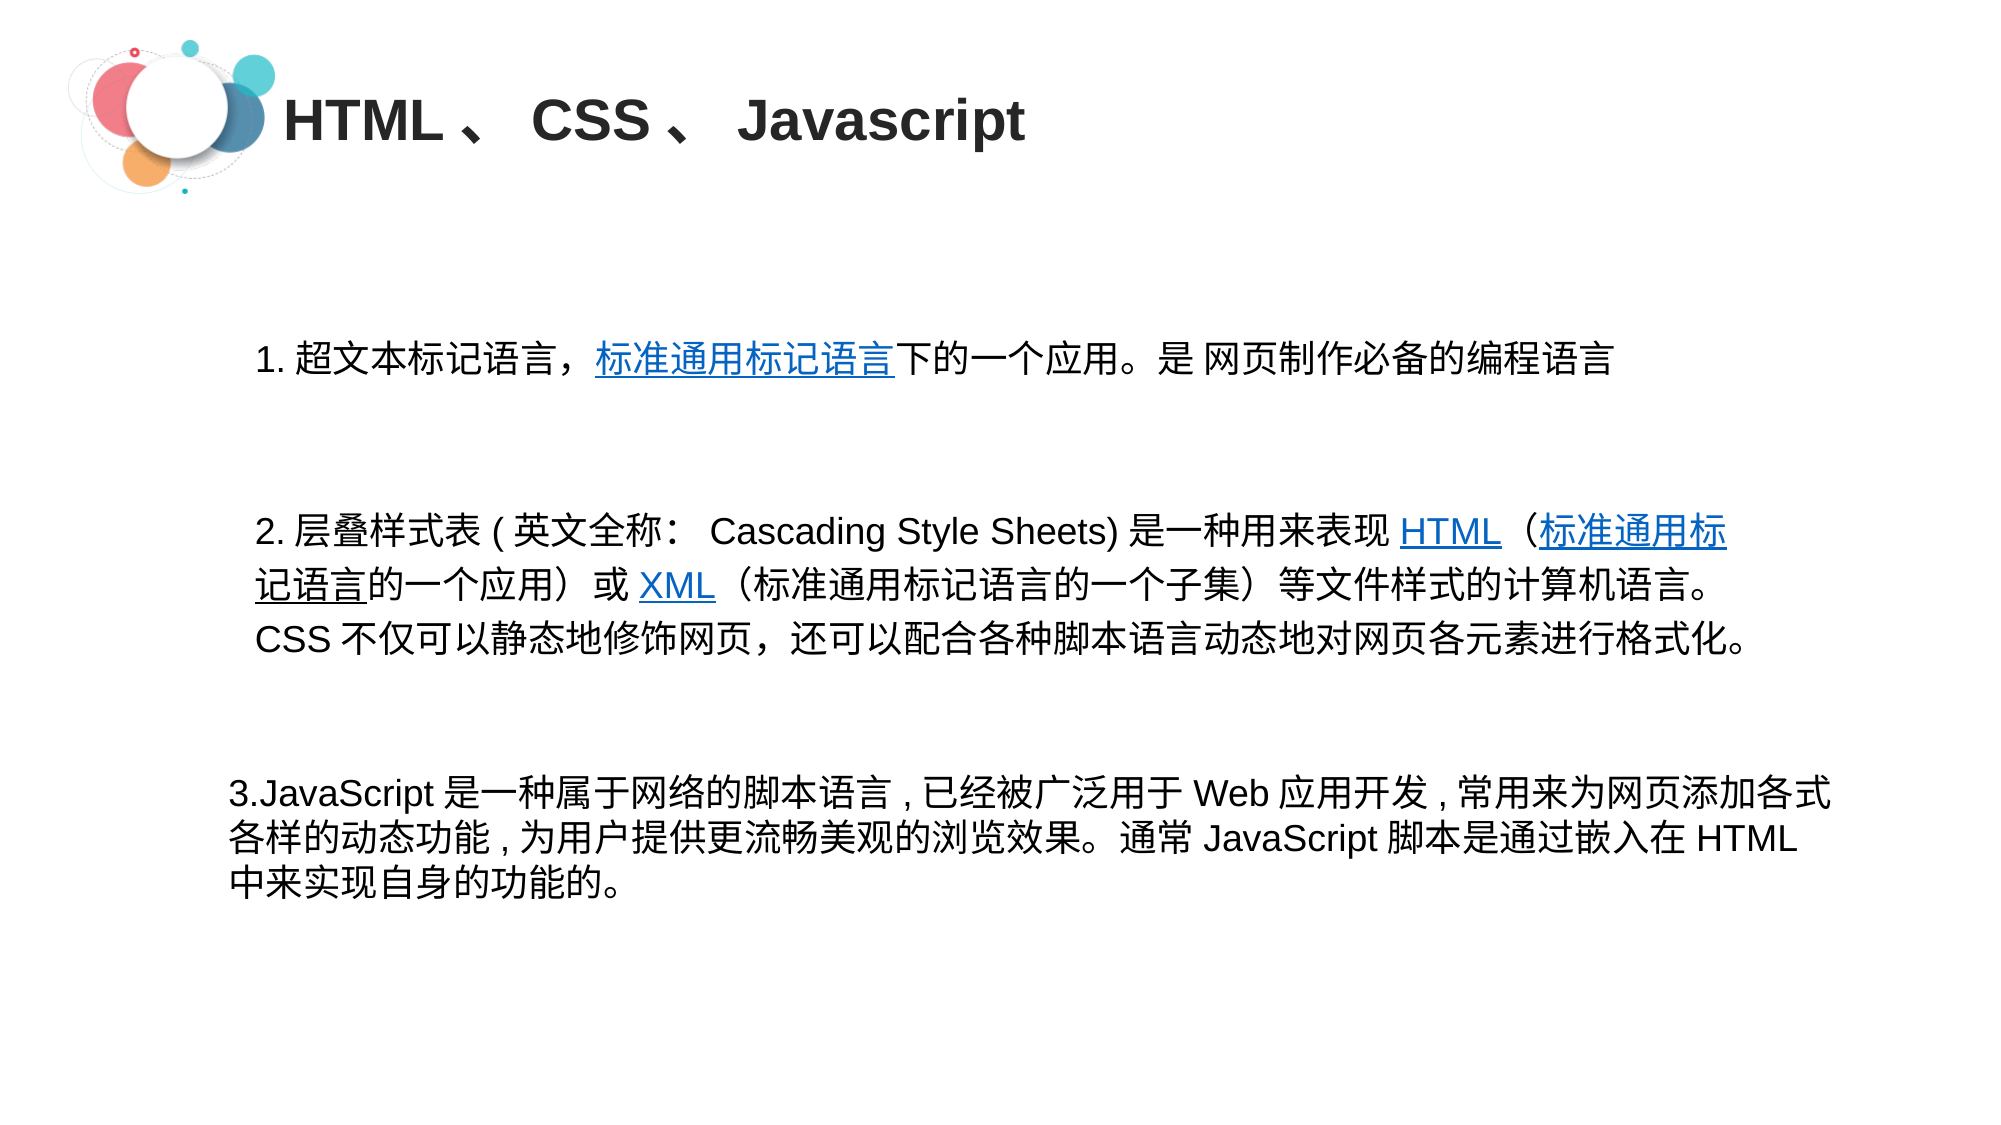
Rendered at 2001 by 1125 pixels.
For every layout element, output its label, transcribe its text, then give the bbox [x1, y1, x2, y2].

text_box 1.超文本标记语言，标准通用标记语言下的一个应用。是 网页制作必备的编程语言 [240, 327, 1632, 397]
text_box HTML、CSS、Javascript [275, 74, 1042, 159]
text_box 2.层叠样式表(英文全称：Cascading Style Sheets)是一种用来表现HTML（标准通用标 记语言的一个应用）或XML（标准通用标记语言的一个子集）等文件样式的计算机语言。 CSS不仅可以静态地修饰网页，还可以配合各种脚本语言动态地对网页各元素进行格式化。 [240, 499, 1781, 668]
text_box 3.JavaScript是一种属于网络的脚本语言,已经被广泛用于Web应用开发,常用来为网页添加各式 各样的动态功能,为用户提供更流畅美观的浏览效果。通常JavaScript脚本是通过嵌入在HTML 中来实现自身的功能的。 [213, 761, 1847, 912]
picture [68, 40, 275, 194]
